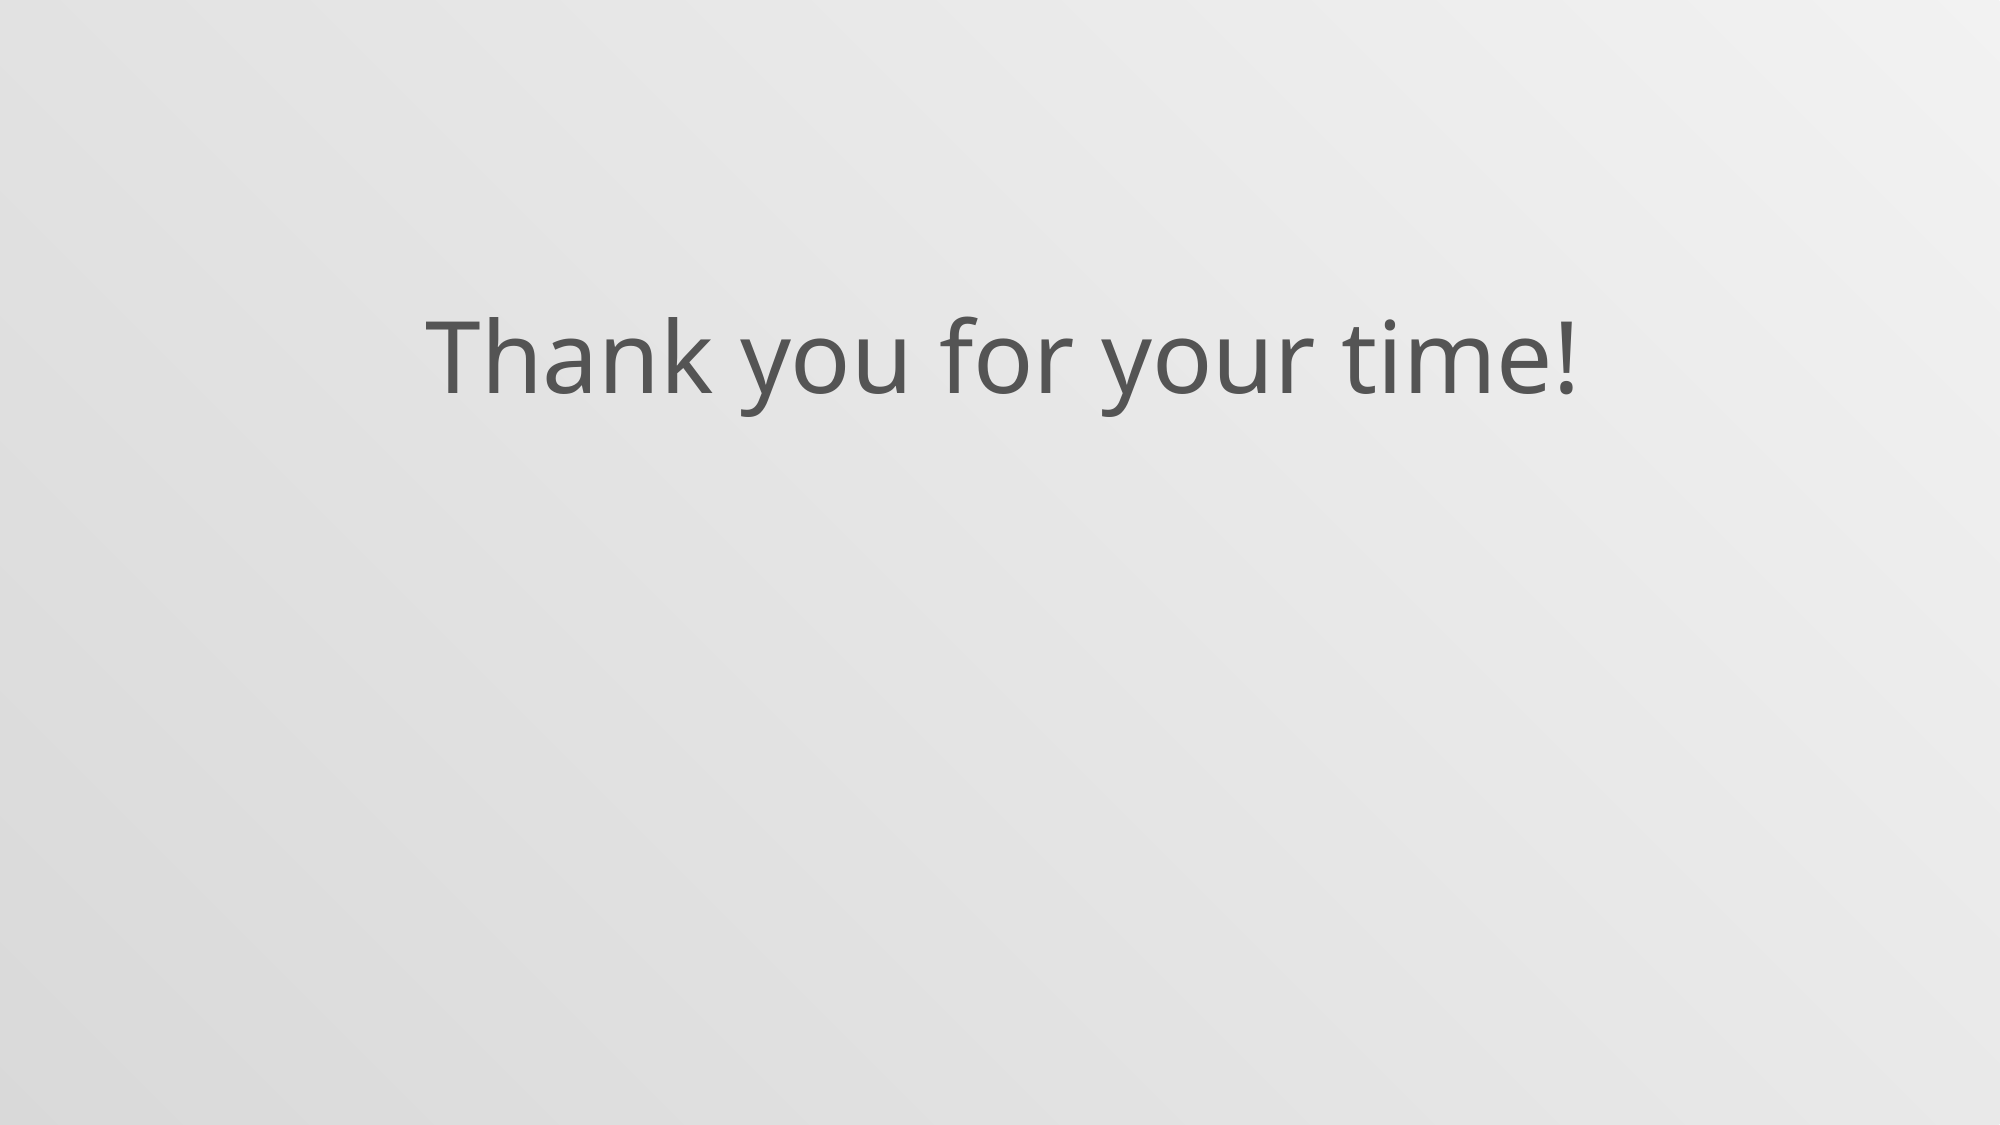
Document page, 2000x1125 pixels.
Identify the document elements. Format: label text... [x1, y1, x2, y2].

list Thank you for your time! [199, 299, 1800, 1013]
